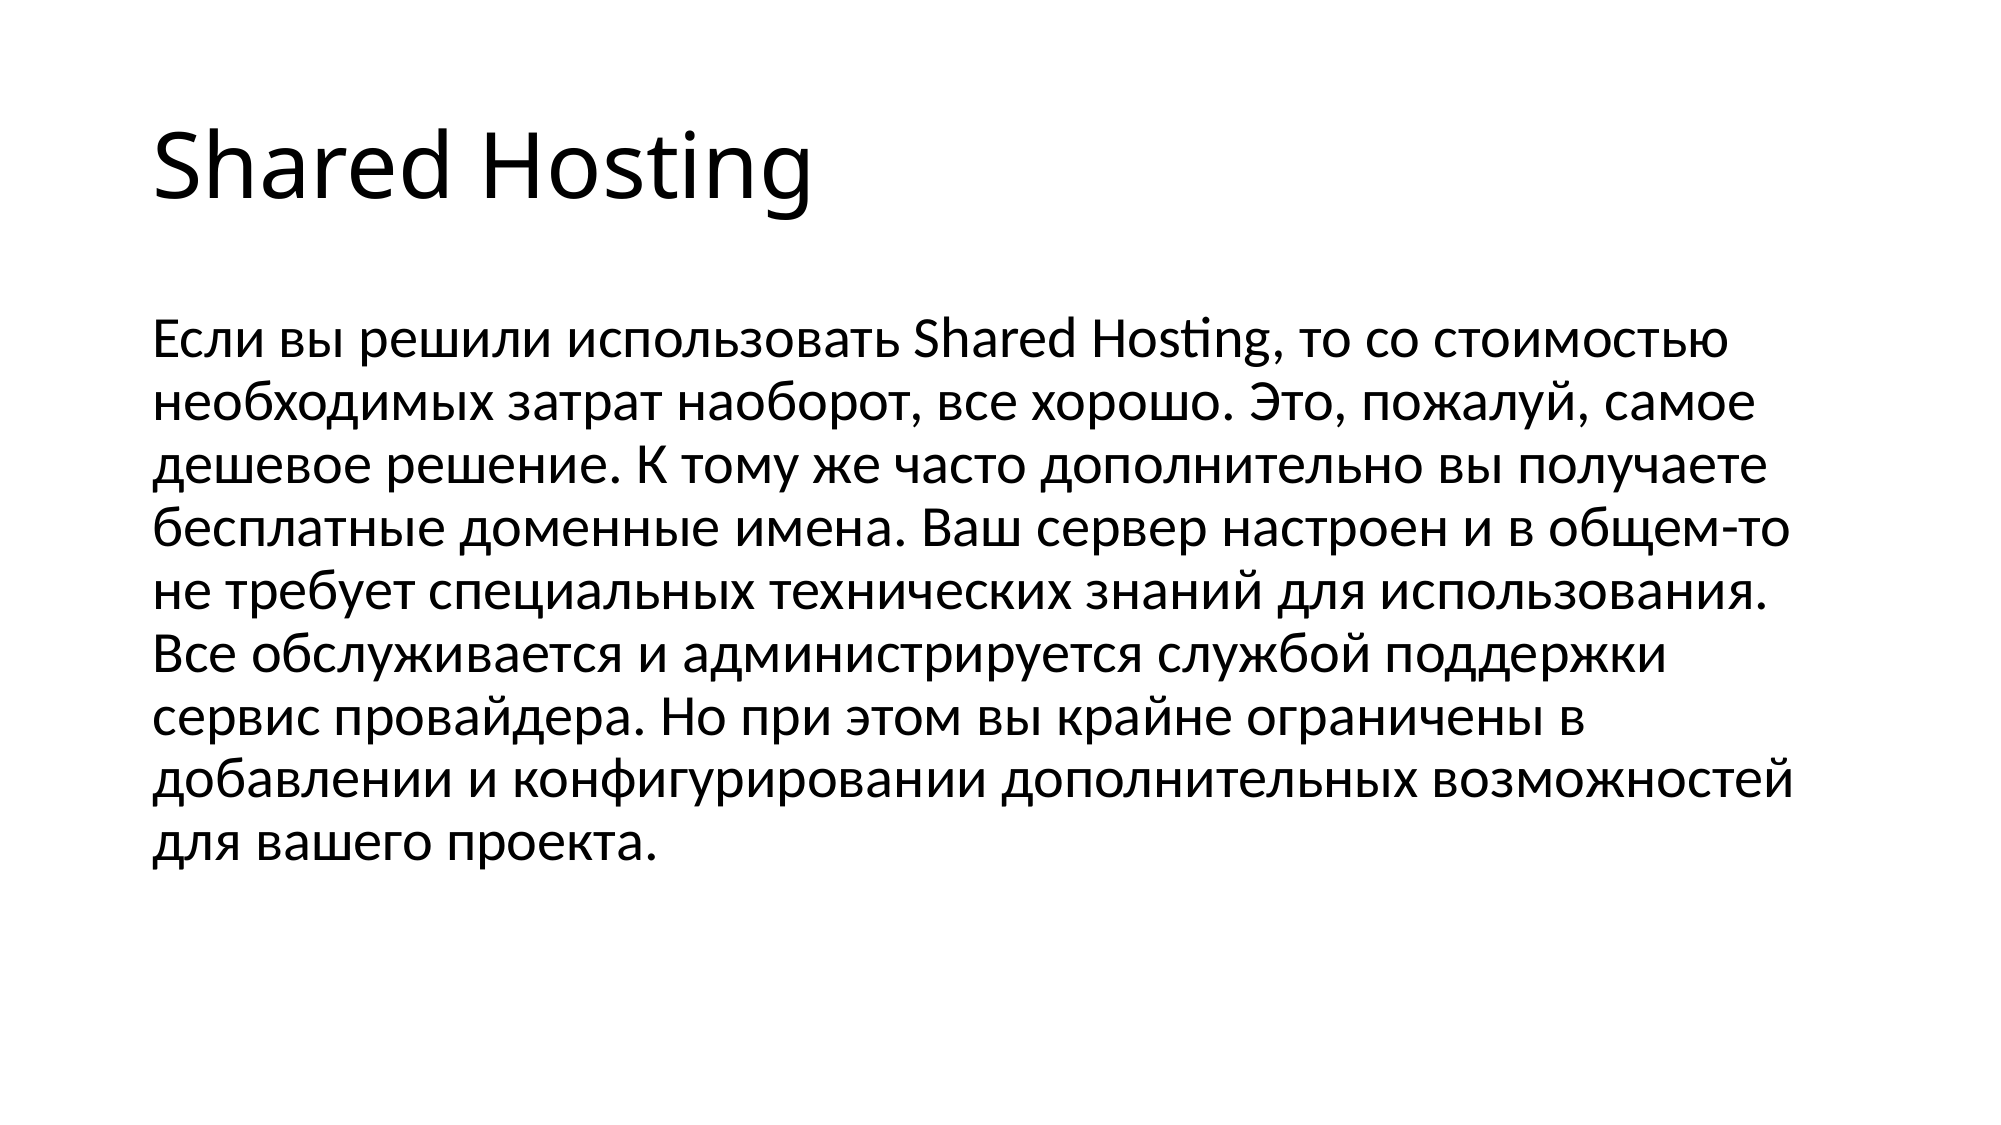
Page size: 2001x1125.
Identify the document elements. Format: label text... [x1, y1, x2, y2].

list Если вы решили использовать Shared Hosting, то со стоимостью необходимых затрат наоборот, все хорошо. Это, пожалуй, самое дешевое решение. К тому же часто дополнительно вы получаете бесплатные доменные имена. Ваш сервер настроен и в общем-то не требует специальных технических знаний для использования. Все обслуживается и администрируется службой поддержки сервис провайдера. Но при этом вы крайне ограничены в добавлении и конфигурировании дополнительных возможностей для вашего проекта. [137, 299, 1863, 1014]
title Shared Hosting [137, 59, 1863, 278]
